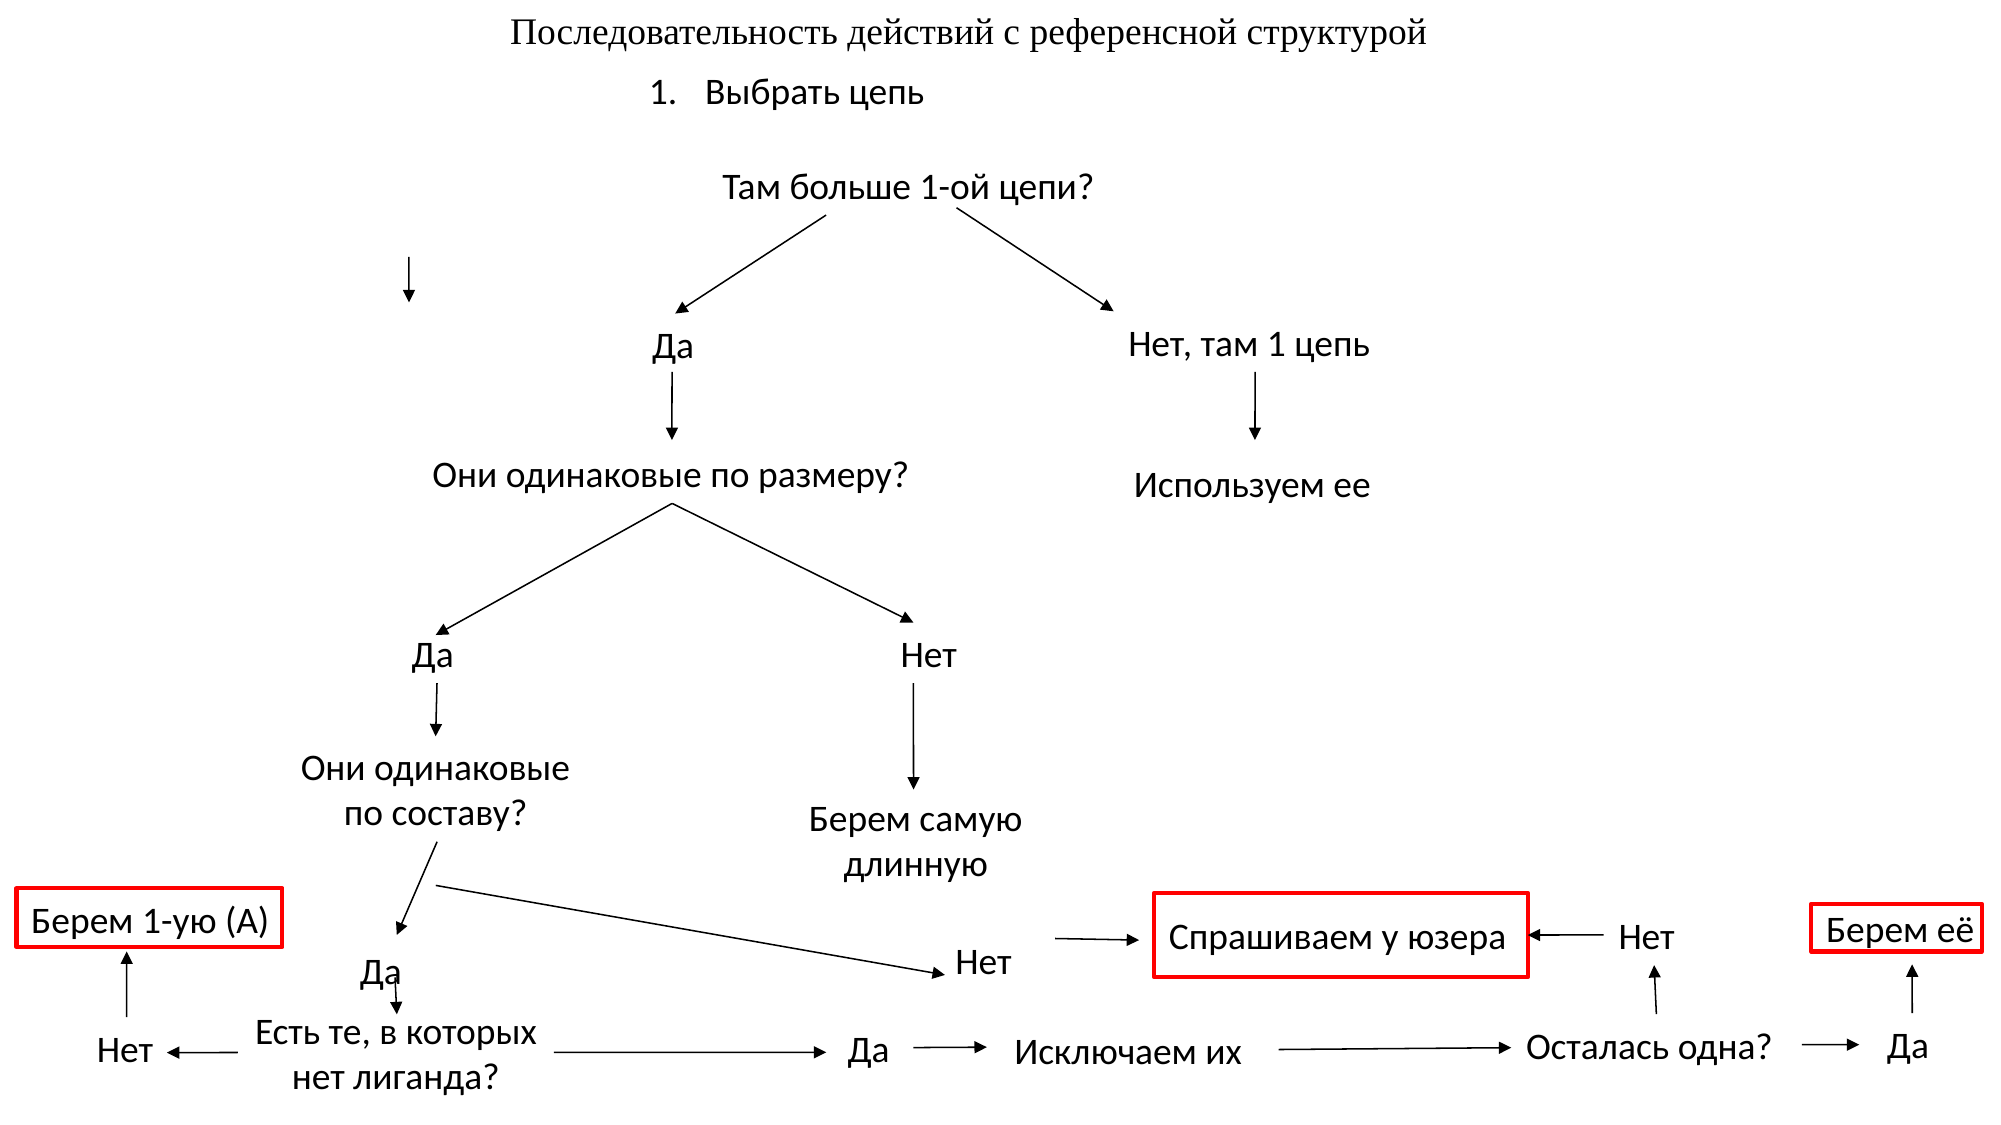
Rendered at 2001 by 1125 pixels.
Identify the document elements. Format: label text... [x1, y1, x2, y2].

text_box [907, 683, 920, 786]
text_box [402, 256, 416, 303]
text_box Берем её [1811, 897, 1994, 1003]
text_box Берем самую длинную [792, 786, 1039, 937]
text_box Да [832, 1017, 914, 1123]
text_box [553, 1046, 827, 1059]
text_box Да [344, 939, 467, 999]
text_box [913, 1041, 987, 1054]
text_box Нет [940, 930, 1080, 990]
text_box Осталась одна? [1511, 1014, 1802, 1119]
text_box Там больше 1-ой цепи? [707, 154, 1245, 215]
text_box [1906, 964, 1919, 1014]
text_box Да [637, 313, 795, 374]
text_box Нет, там 1 цепь [1113, 311, 1397, 416]
text_box Исключаем их [999, 1019, 1279, 1125]
text_box [1801, 1038, 1860, 1051]
text_box Они одинаковые по размеру? [417, 442, 927, 548]
text_box [429, 683, 443, 735]
text_box Последовательность действий с референсной структурой [495, 0, 1479, 60]
text_box [956, 207, 1114, 312]
text_box [396, 841, 438, 935]
text_box [1278, 1041, 1511, 1054]
text_box Да [1872, 1013, 1953, 1118]
text_box Нет [82, 1017, 210, 1078]
text_box Есть те, в которых нет лиганда? [237, 999, 554, 1125]
text_box [672, 502, 914, 622]
text_box Берем 1-ую (А) [16, 888, 291, 994]
text_box [457, 502, 673, 622]
text_box [435, 884, 940, 979]
text_box [1152, 891, 1530, 979]
text_box Выбрать цепь [634, 60, 1230, 120]
text_box [675, 214, 827, 313]
text_box Да [396, 622, 510, 683]
text_box Используем ее [1119, 452, 1397, 558]
text_box [665, 371, 679, 441]
text_box [1527, 928, 1604, 942]
text_box Нет [1603, 904, 1693, 1010]
text_box Они одинаковые по составу? [282, 735, 589, 886]
text_box Нет [885, 622, 1050, 683]
text_box Спрашиваем у юзера [1154, 904, 1528, 1010]
text_box [1248, 371, 1262, 441]
text_box [1055, 933, 1140, 947]
text_box [120, 951, 133, 1018]
